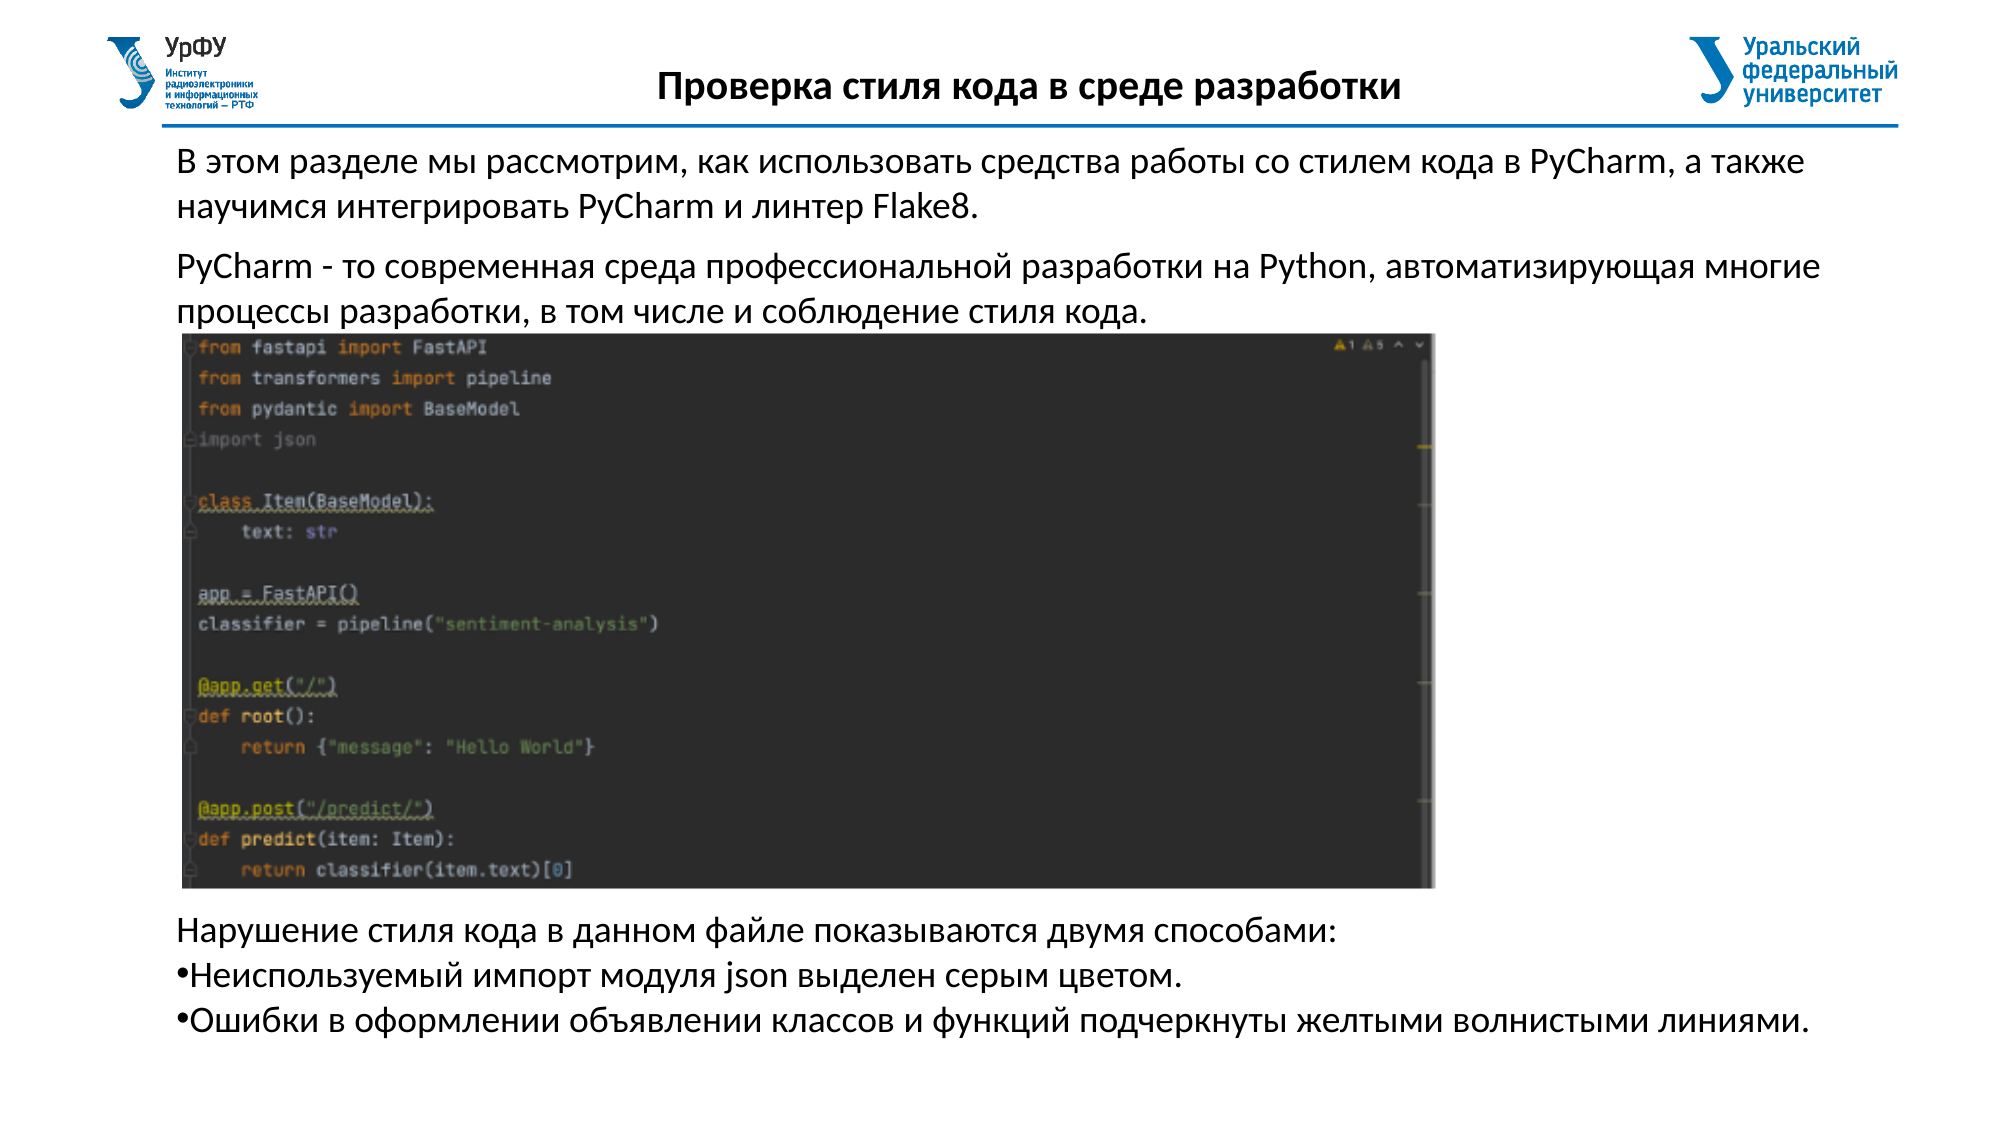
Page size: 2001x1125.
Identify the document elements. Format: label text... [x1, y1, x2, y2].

text_box В этом разделе мы рассмотрим, как использовать средства работы со стилем кода в PyCharm, а также научимся интегрировать PyCharm и линтер Flake8. [161, 129, 1899, 233]
text_box PyCharm - то современная среда профессиональной разработки на Python, автоматизирующая многие процессы разработки, в том числе и соблюдение стиля кода. [161, 233, 1899, 339]
text_box [161, 123, 1899, 129]
text_box Нарушение стиля кода в данном файле показываются двумя способами: Неиспользуемый импорт модуля json выделен серым цветом. Ошибки в оформлении объявлении классов и функций подчеркнуты желтыми волнистыми линиями. [161, 897, 1899, 1048]
picture [107, 37, 258, 109]
picture [182, 332, 1438, 891]
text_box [1687, 35, 1899, 109]
text_box Проверка стиля кода в среде разработки [642, 50, 1418, 116]
